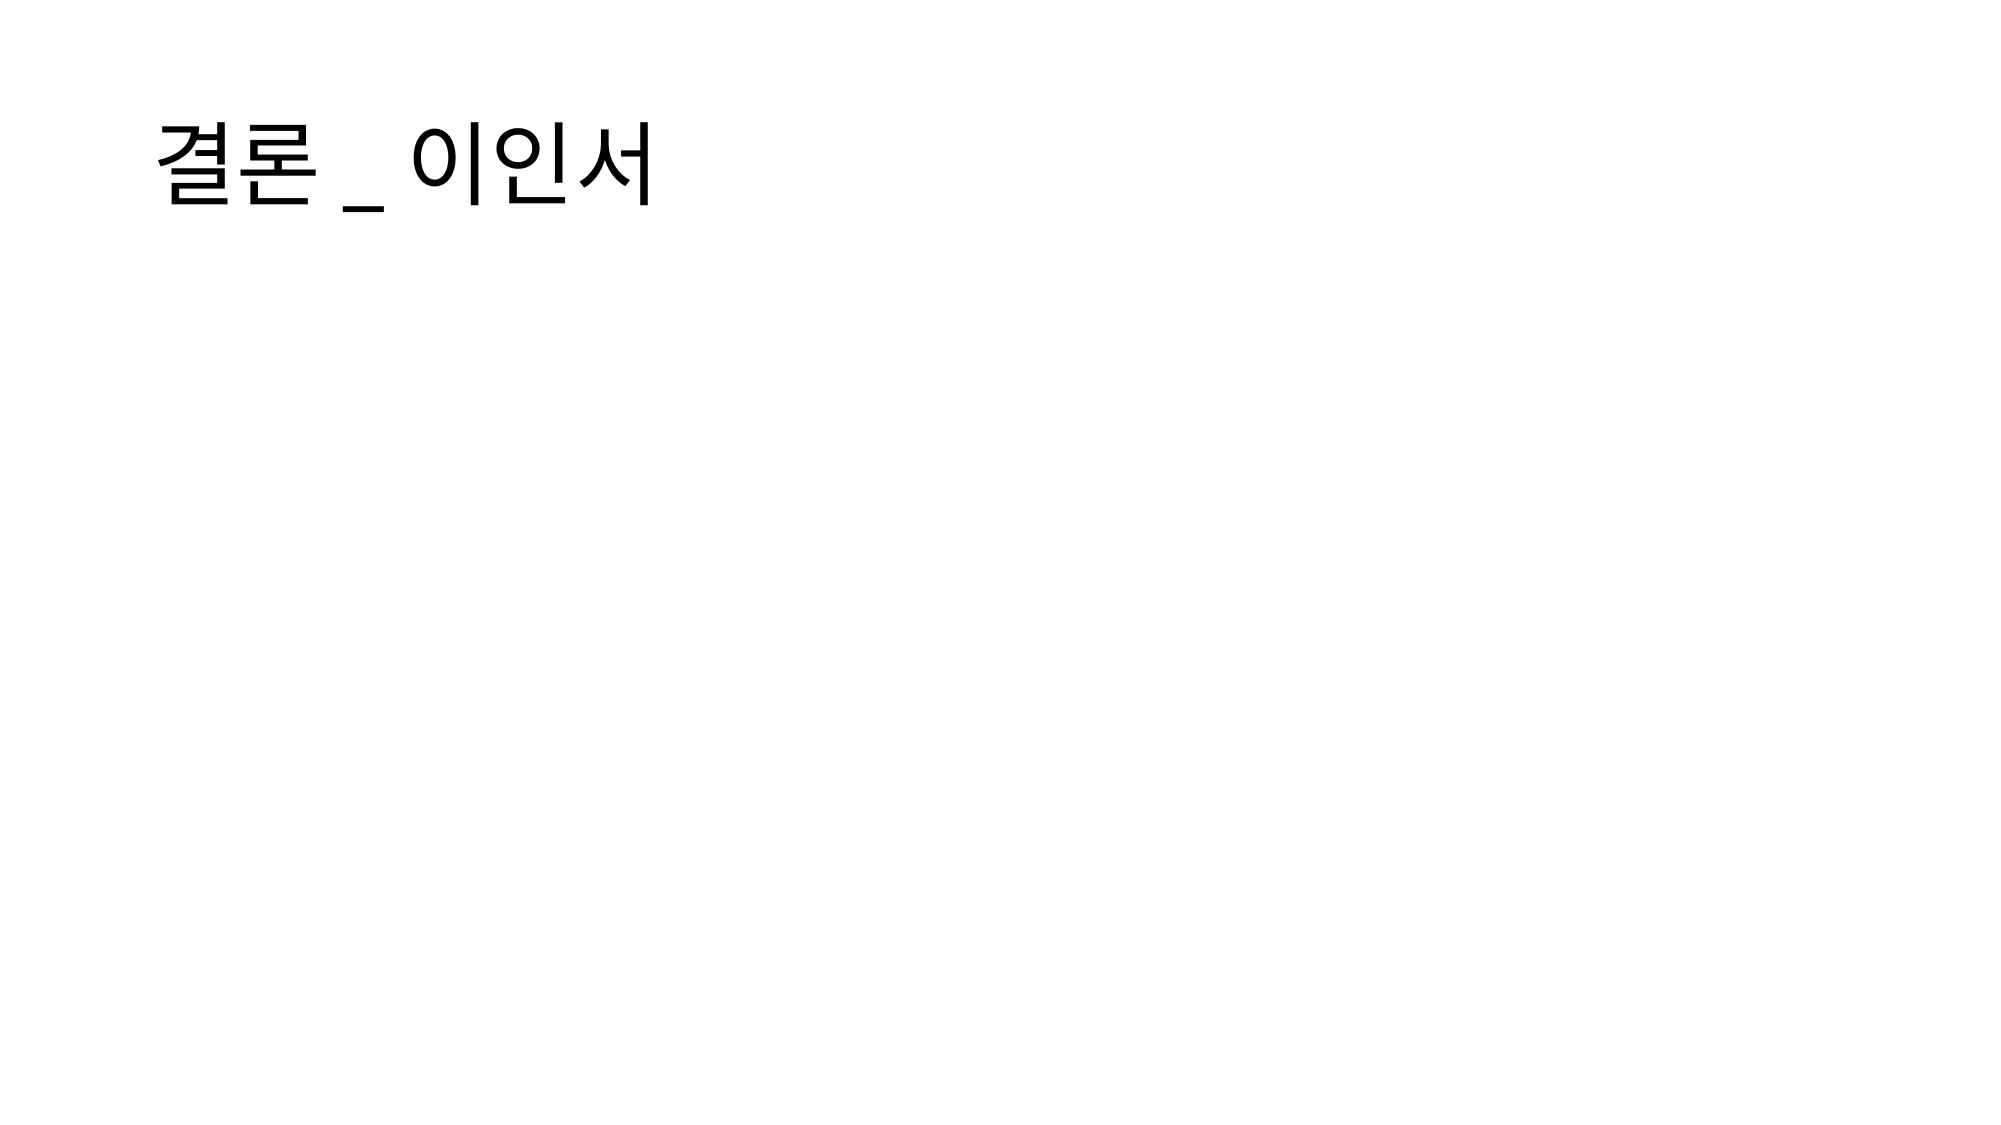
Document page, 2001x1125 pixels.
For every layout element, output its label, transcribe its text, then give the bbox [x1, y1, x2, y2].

title 결론_이인서 [137, 59, 1863, 278]
